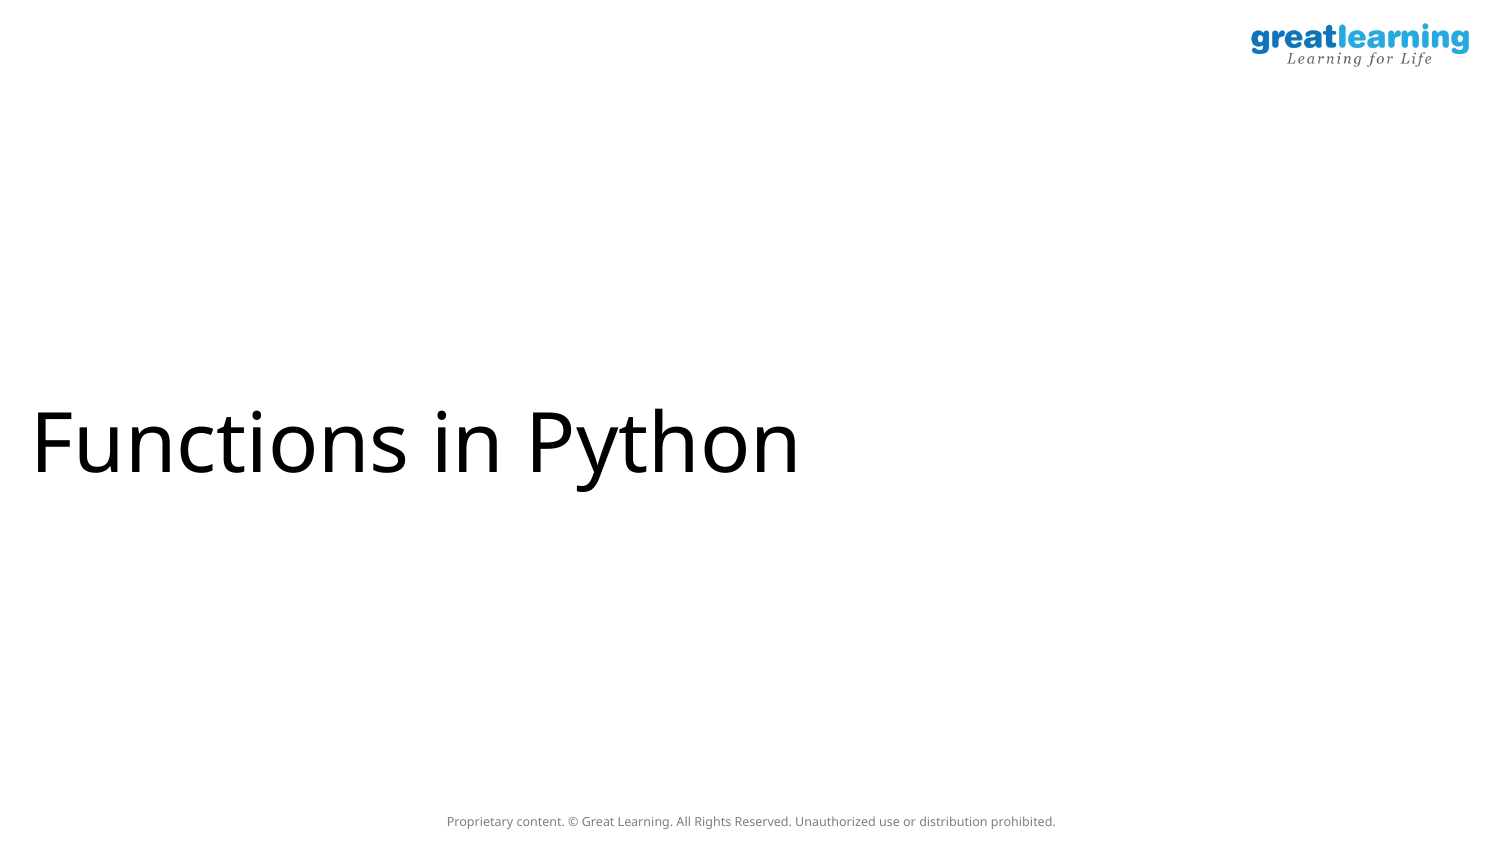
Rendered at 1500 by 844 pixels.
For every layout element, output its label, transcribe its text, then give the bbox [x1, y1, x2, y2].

picture [1251, 23, 1469, 67]
text_box Functions in Python [24, 371, 1279, 477]
